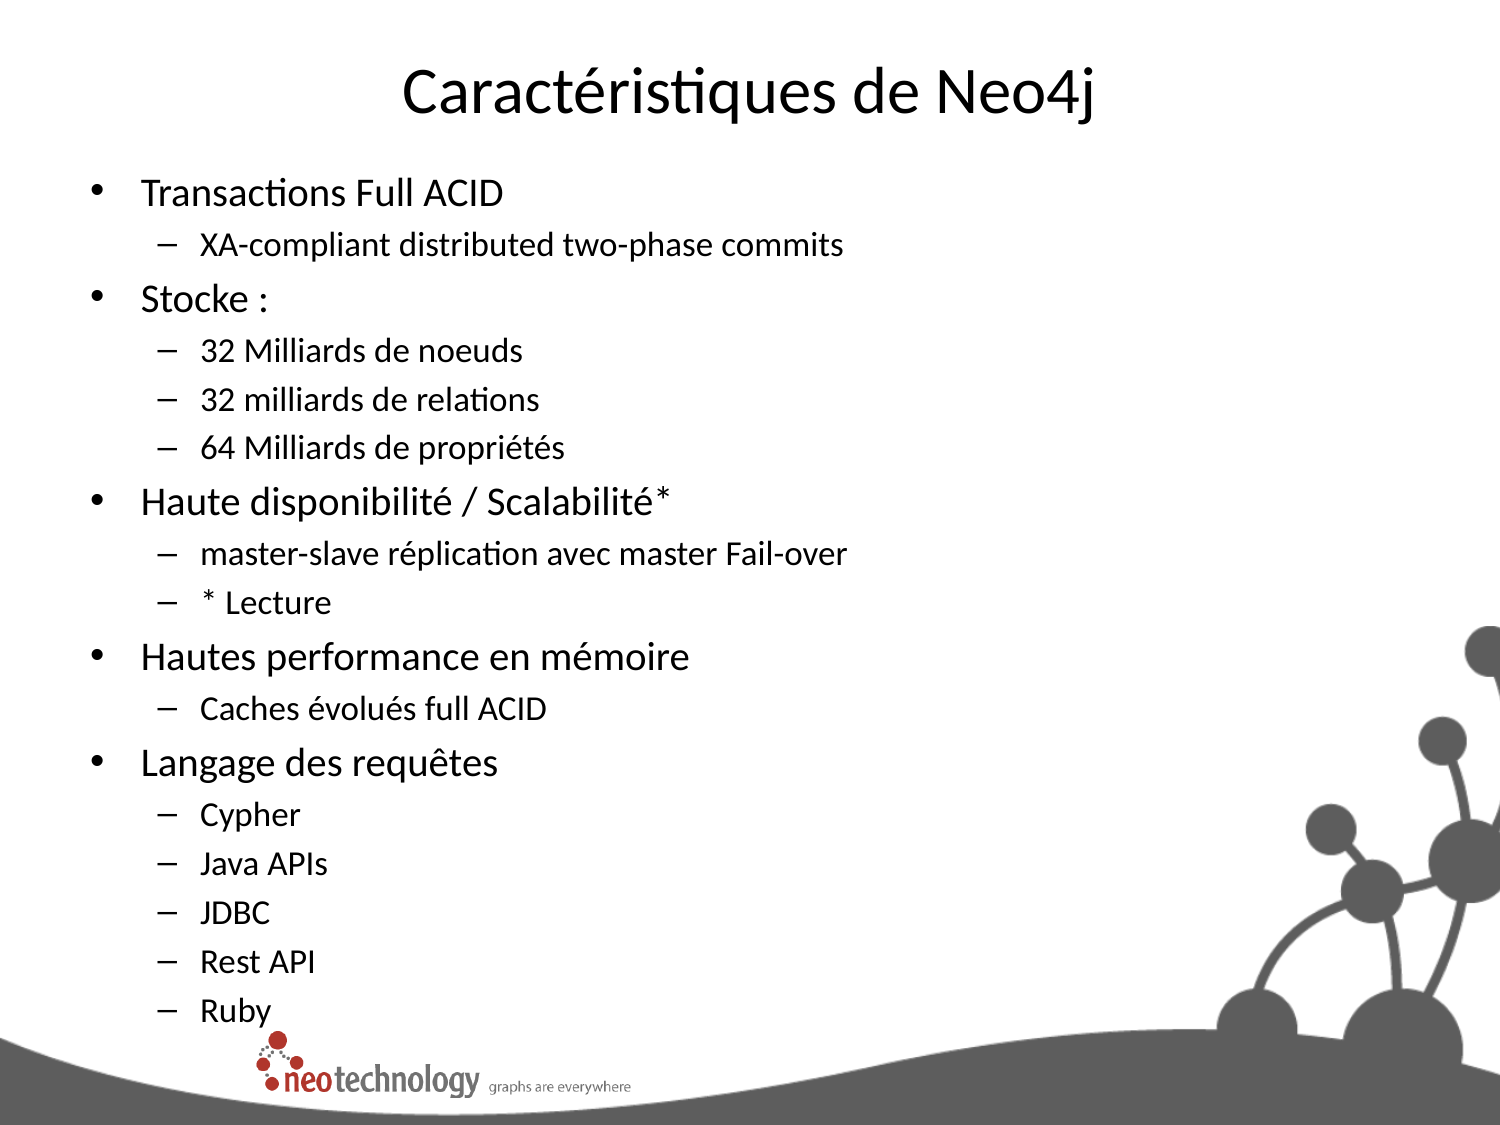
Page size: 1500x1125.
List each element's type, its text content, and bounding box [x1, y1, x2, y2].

list Transactions Full ACID XA-compliant distributed two-phase commits Stocke : 32 Milliards de noeuds 32 milliards de relations 64 Milliards de propriétés Haute disponibilité / Scalabilité* master-slave réplication avec master Fail-over * Lecture Hautes performance en mémoire Caches évolués full ACID Langage des requêtes Cypher Java APIs JDBC Rest API Ruby [75, 157, 1425, 1040]
title Caractéristiques de Neo4j [75, 13, 1425, 157]
picture [256, 1040, 636, 1098]
